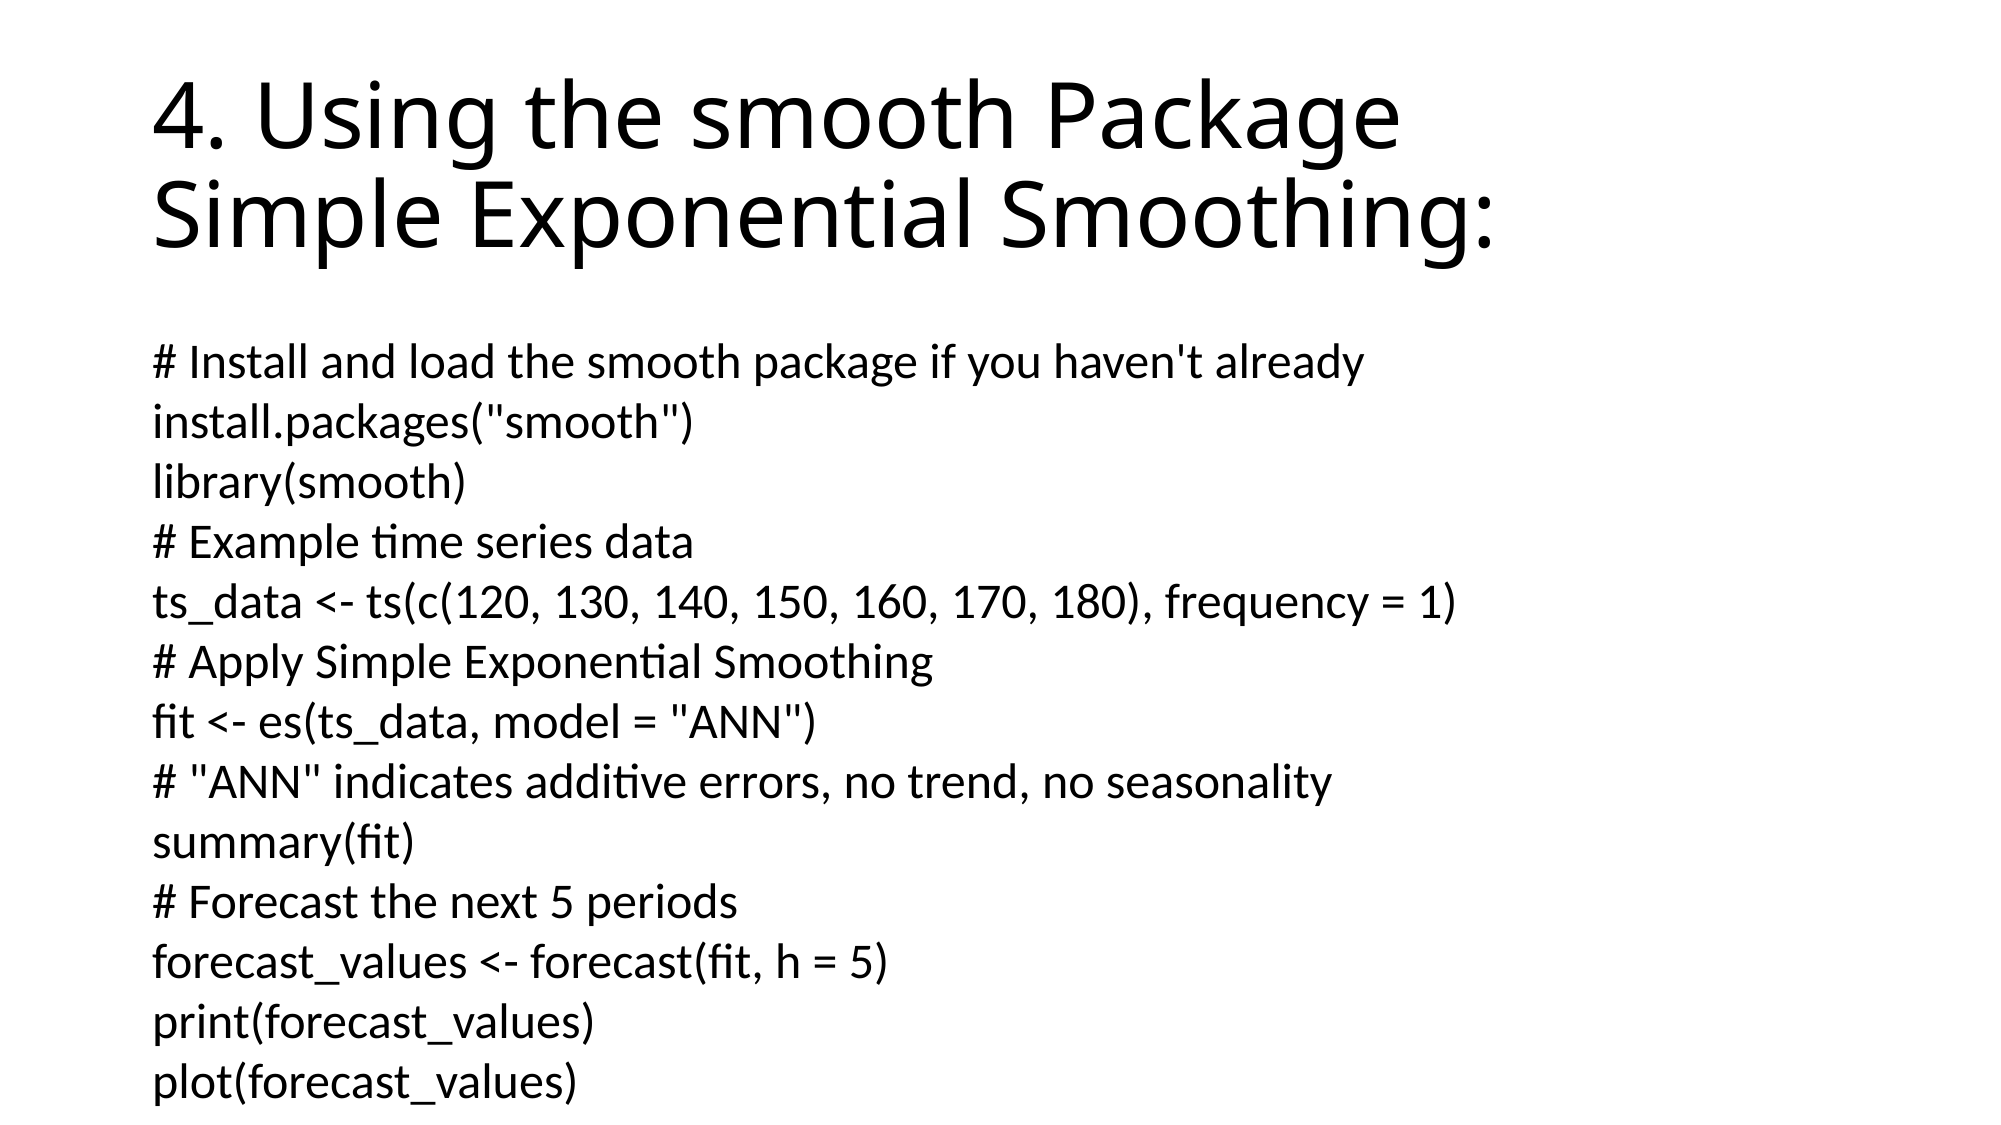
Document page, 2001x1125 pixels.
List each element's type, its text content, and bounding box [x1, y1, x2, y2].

text_box # Install and load the smooth package if you haven't already install.packages("smooth") library(smooth) # Example time series data ts_data <- ts(c(120, 130, 140, 150, 160, 170, 180), frequency = 1) # Apply Simple Exponential Smoothing fit <- es(ts_data, model = "ANN") # "ANN" indicates additive errors, no trend, no seasonality summary(fit) # Forecast the next 5 periods forecast_values <- forecast(fit, h = 5) print(forecast_values) plot(forecast_values) [137, 321, 2000, 1117]
title 4. Using the smooth Package Simple Exponential Smoothing: [137, 59, 1863, 278]
